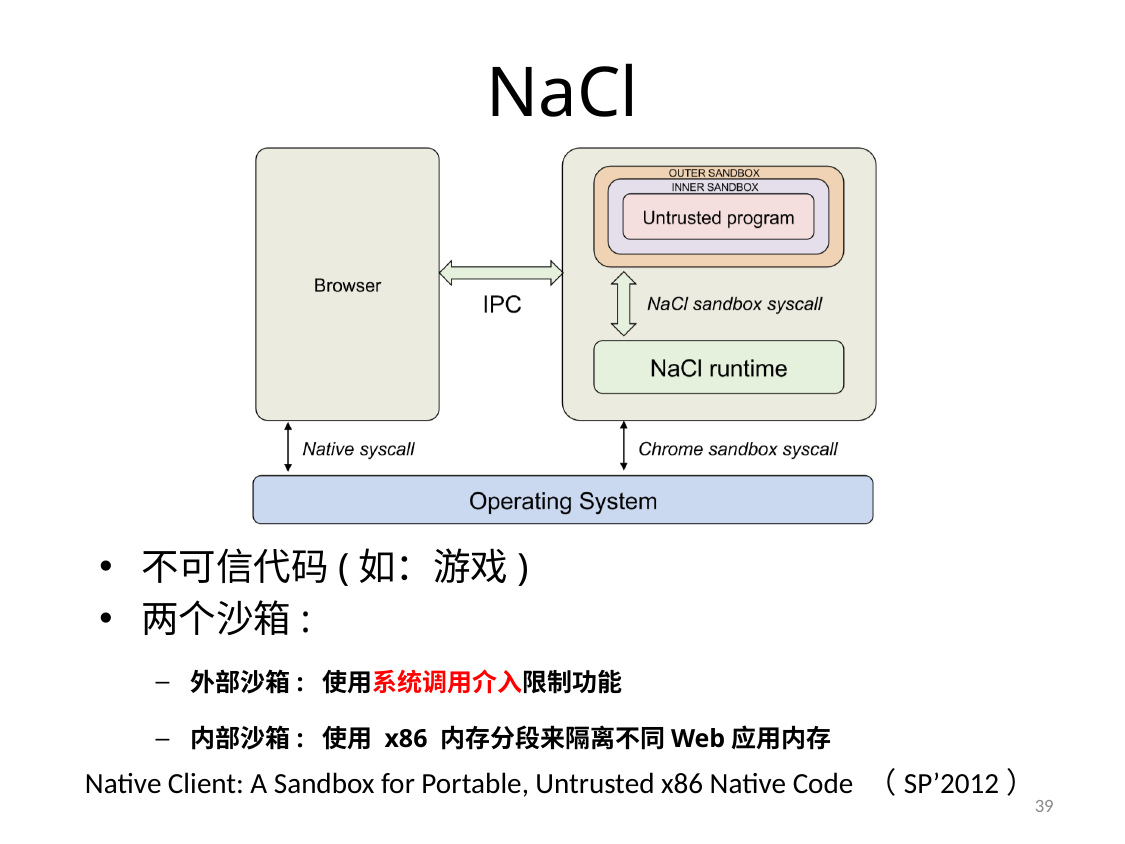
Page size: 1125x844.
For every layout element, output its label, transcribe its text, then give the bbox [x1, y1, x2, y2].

title NaCl [56, 35, 1069, 142]
slide_number 39 [806, 782, 1069, 827]
text_box Native Client: A Sandbox for Portable, Untrusted x86 Native Code （SP’2012） [70, 756, 1055, 807]
list 不可信代码(如：游戏) 两个沙箱: 外部沙箱: 使用系统调用介入限制功能 内部沙箱: 使用 x86 内存分段来隔离不同Web应用内存 [84, 535, 1041, 756]
picture [241, 141, 884, 531]
